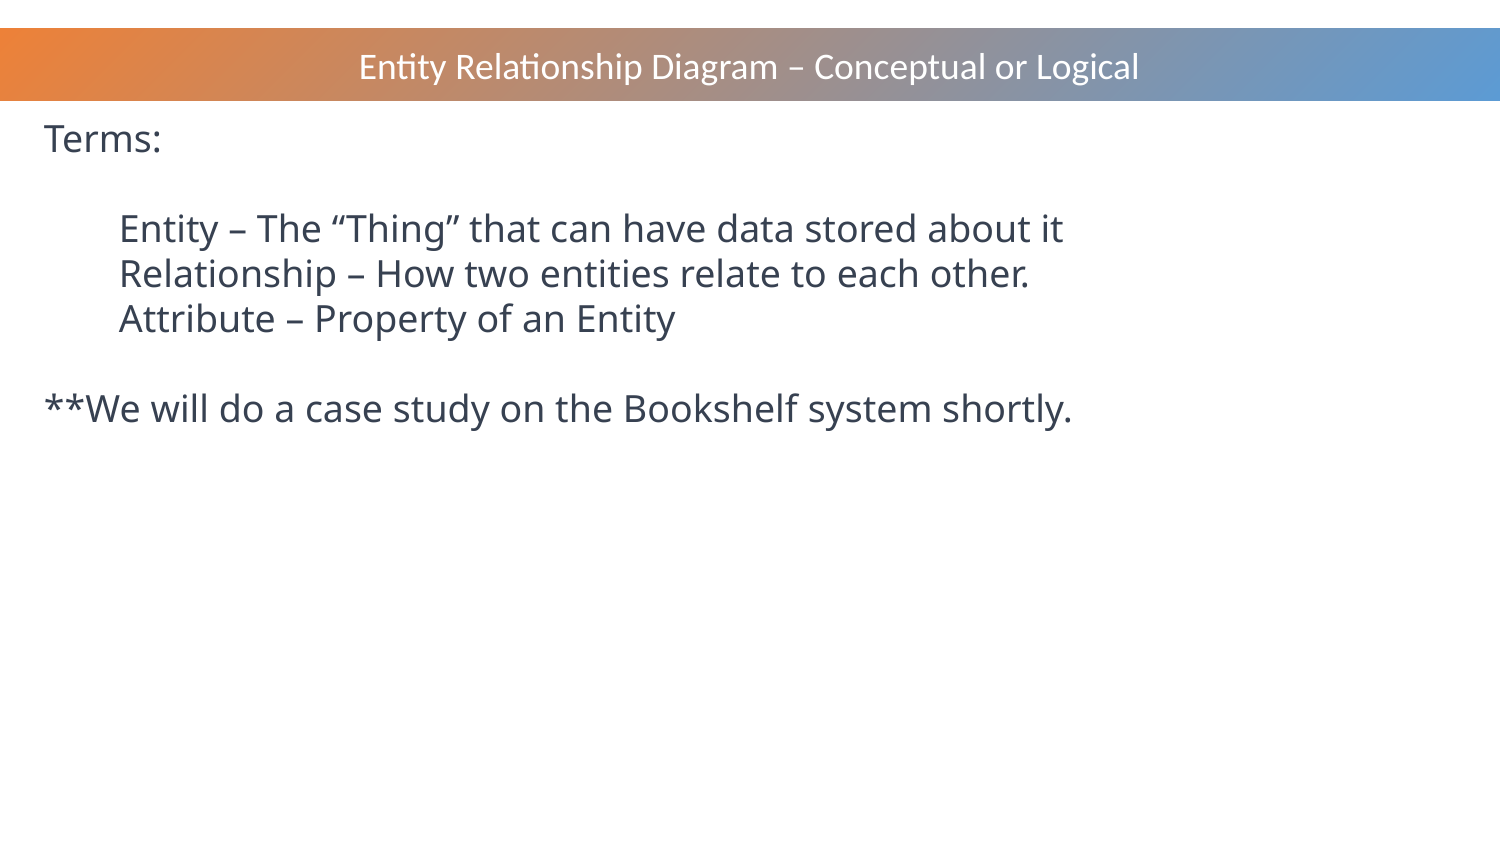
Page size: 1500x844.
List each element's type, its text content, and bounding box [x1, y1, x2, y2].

text_box Terms: Entity – The “Thing” that can have data stored about it Relationship – How two entities relate to each other. Attribute – Property of an Entity **We will do a case study on the Bookshelf system shortly. [28, 100, 1347, 717]
text_box Entity Relationship Diagram – Conceptual or Logical [0, 27, 1500, 101]
